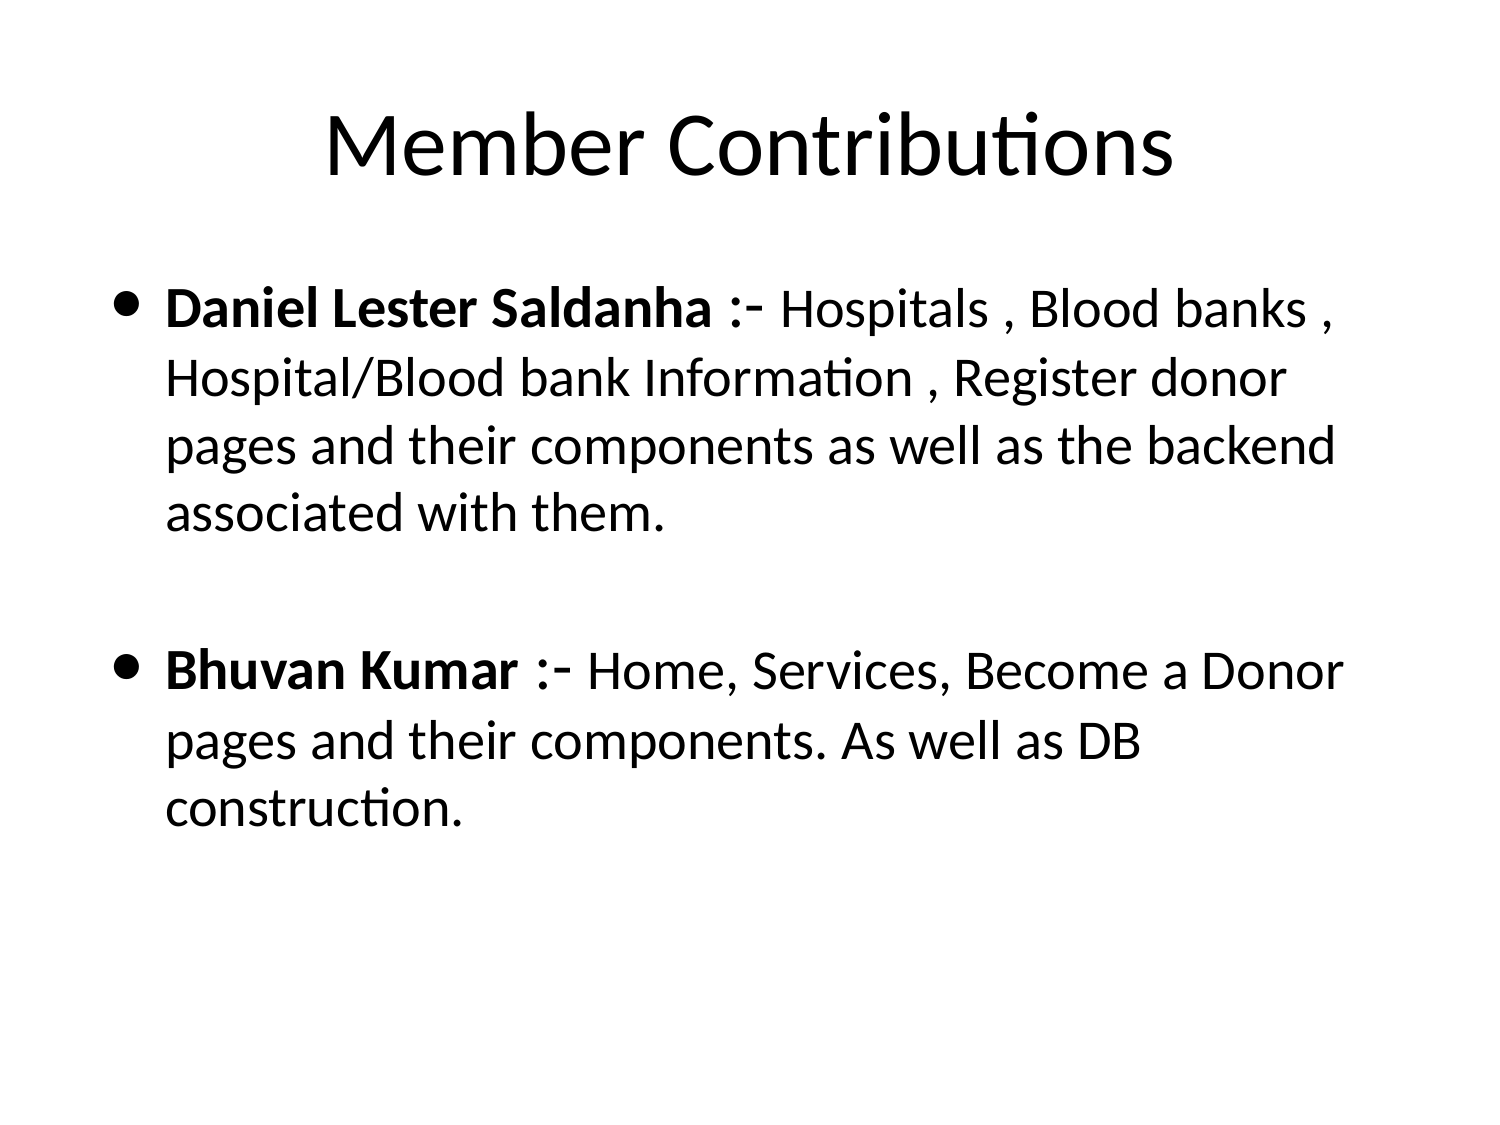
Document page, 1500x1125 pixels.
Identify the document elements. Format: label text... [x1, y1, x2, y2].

title Member Contributions [75, 45, 1425, 233]
list Daniel Lester Saldanha :- Hospitals , Blood banks , Hospital/Blood bank Information , Register donor pages and their components as well as the backend associated with them. Bhuvan Kumar :- Home, Services, Become a Donor pages and their components. As well as DB construction. [75, 253, 1425, 996]
